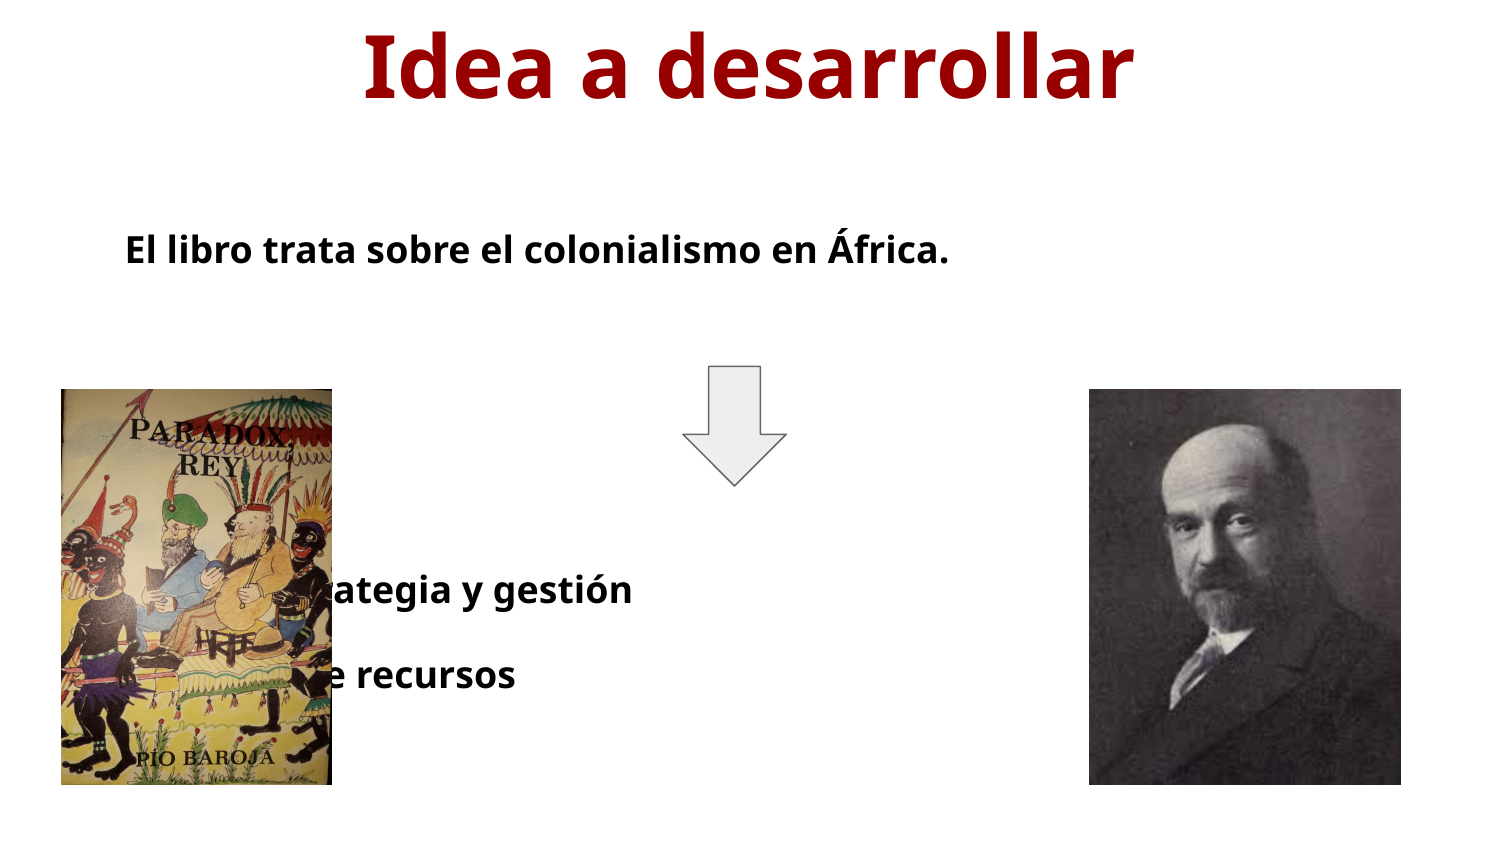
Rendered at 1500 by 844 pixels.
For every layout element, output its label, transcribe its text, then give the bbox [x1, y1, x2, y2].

title Idea a desarrollar [51, 0, 1449, 128]
picture [61, 388, 333, 785]
list El libro trata sobre el colonialismo en África. Estrategia y gestión de recursos [51, 203, 1449, 752]
picture [1089, 388, 1401, 785]
text_box [682, 366, 787, 486]
